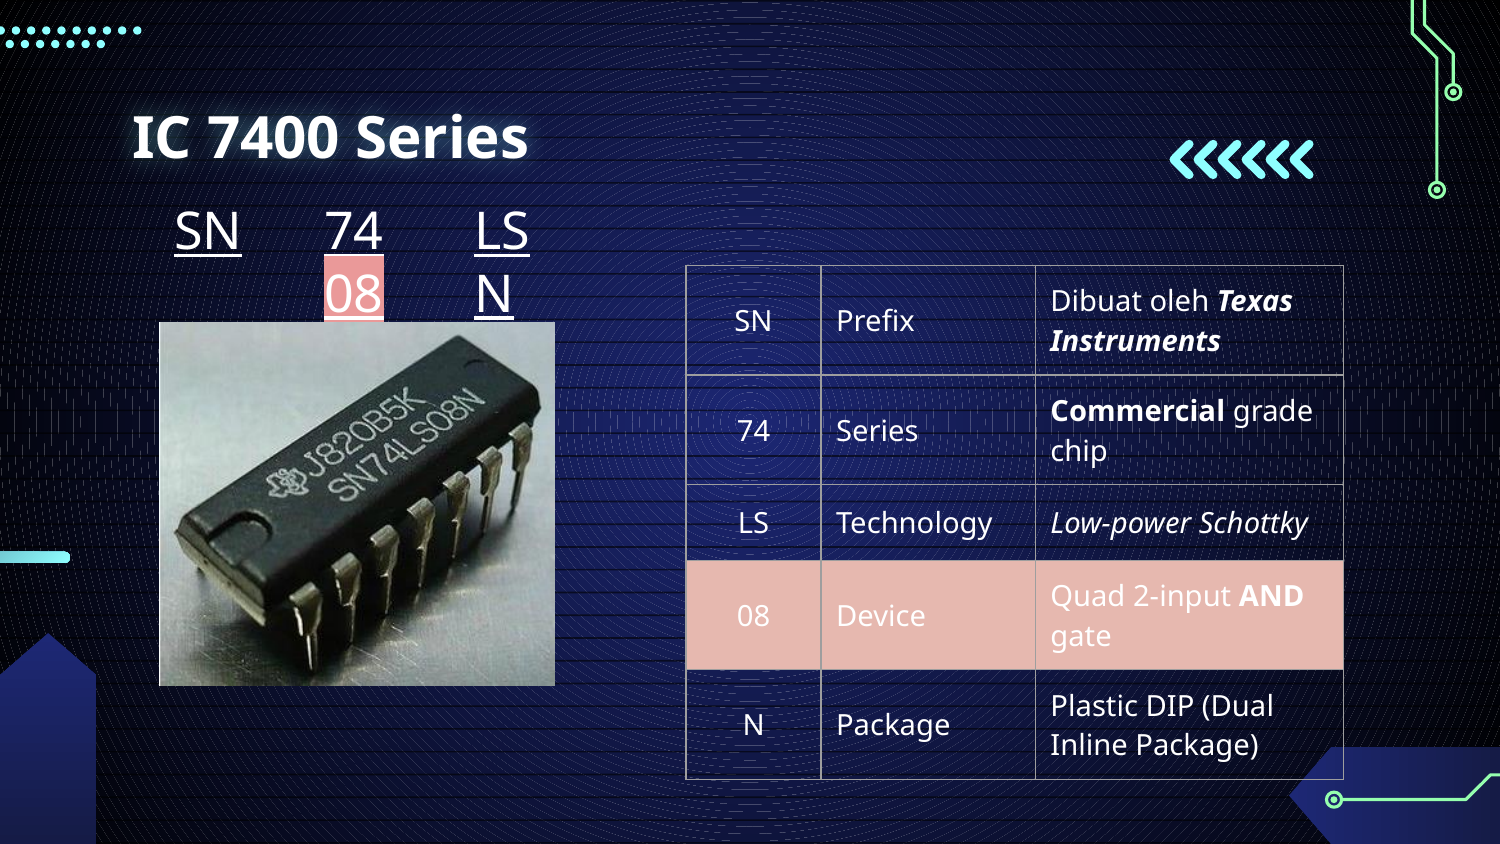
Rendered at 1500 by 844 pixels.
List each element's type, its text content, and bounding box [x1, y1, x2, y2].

table_cell Low-power Schottky [1036, 485, 1343, 560]
subtitle SN 74 LS 08 N [159, 182, 555, 275]
table_cell Commercial grade chip [1036, 376, 1343, 484]
table_cell Package [822, 670, 1035, 779]
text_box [1168, 139, 1315, 180]
picture [159, 322, 555, 687]
title IC 7400 Series [116, 88, 1383, 183]
table_cell 74 [687, 376, 820, 484]
table_cell Technology [822, 485, 1035, 560]
table_cell LS [687, 485, 820, 560]
table_cell Quad 2-input AND gate [1036, 561, 1343, 669]
table_header Dibuat oleh Texas Instruments [1036, 266, 1343, 374]
table_header SN [687, 266, 820, 374]
table_cell Device [822, 561, 1035, 669]
table_cell Series [822, 376, 1035, 484]
table_cell Plastic DIP (Dual Inline Package) [1036, 670, 1343, 779]
table_header Prefix [822, 266, 1035, 374]
table_cell 08 [687, 561, 820, 669]
table_cell N [687, 670, 820, 779]
